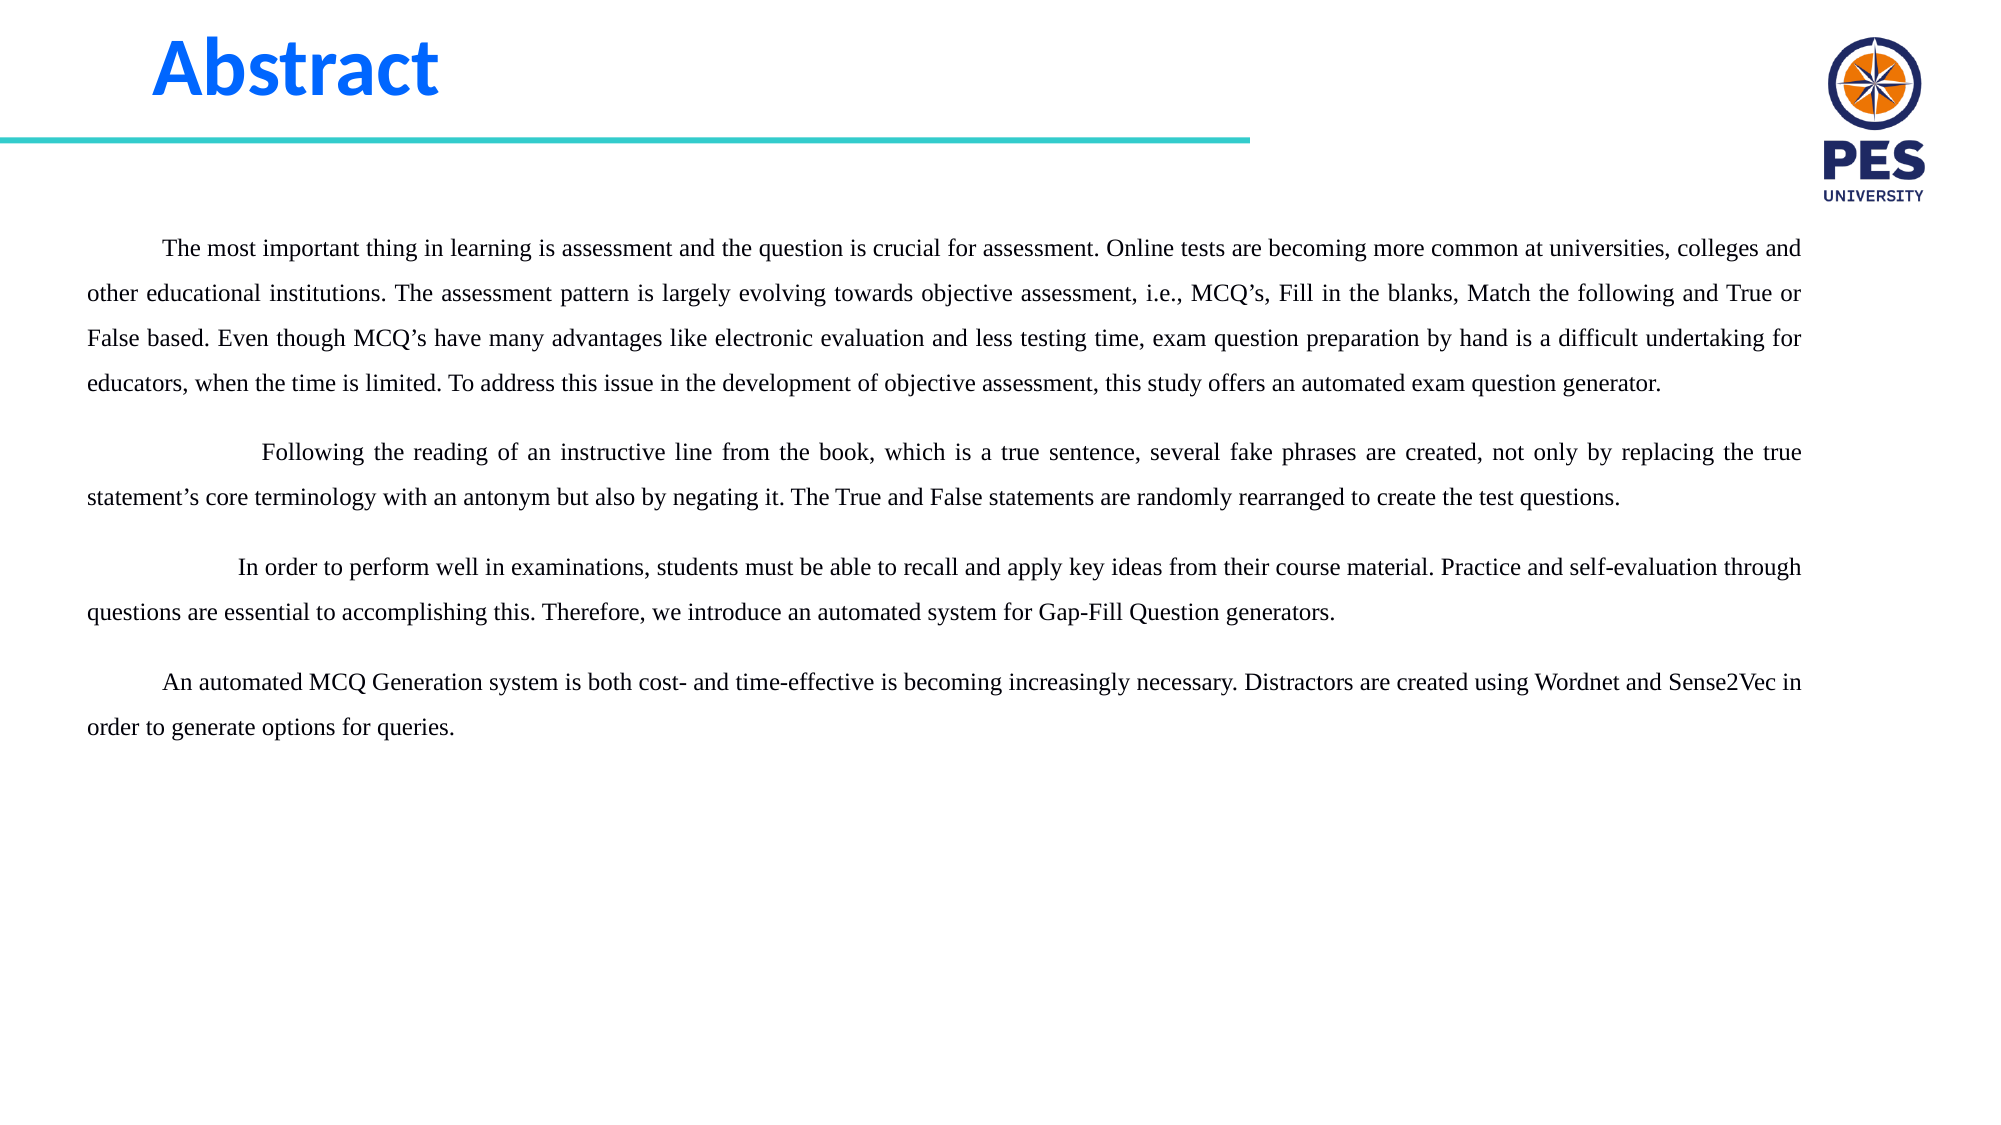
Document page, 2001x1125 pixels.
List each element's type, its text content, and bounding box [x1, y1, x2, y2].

title Abstract [137, 0, 1863, 138]
picture [1824, 37, 1925, 206]
text_box The most important thing in learning is assessment and the question is crucial for assessment. Online tests are becoming more common at universities, colleges and other educational institutions. The assessment pattern is largely evolving towards objective assessment, i.e., MCQ’s, Fill in the blanks, Match the following and True or False based. Even though MCQ’s have many advantages like electronic evaluation and less testing time, exam question preparation by hand is a difficult undertaking for educators, when the time is limited. To address this issue in the development of objective assessment, this study offers an automated exam question generator. Following the reading of an instructive line from the book, which is a true sentence, several fake phrases are created, not only by replacing the true statement’s core terminology with an antonym but also by negating it. The True and False statements are randomly rearranged to create the test questions. In order to perform well in examinations, students must be able to recall and apply key ideas from their course material. Practice and self-evaluation through questions are essential to accomplishing this. Therefore, we introduce an automated system for Gap-Fill Question generators. An automated MCQ Generation system is both cost- and time-effective is becoming increasingly necessary. Distractors are created using Wordnet and Sense2Vec in order to generate options for queries. [72, 201, 1820, 756]
